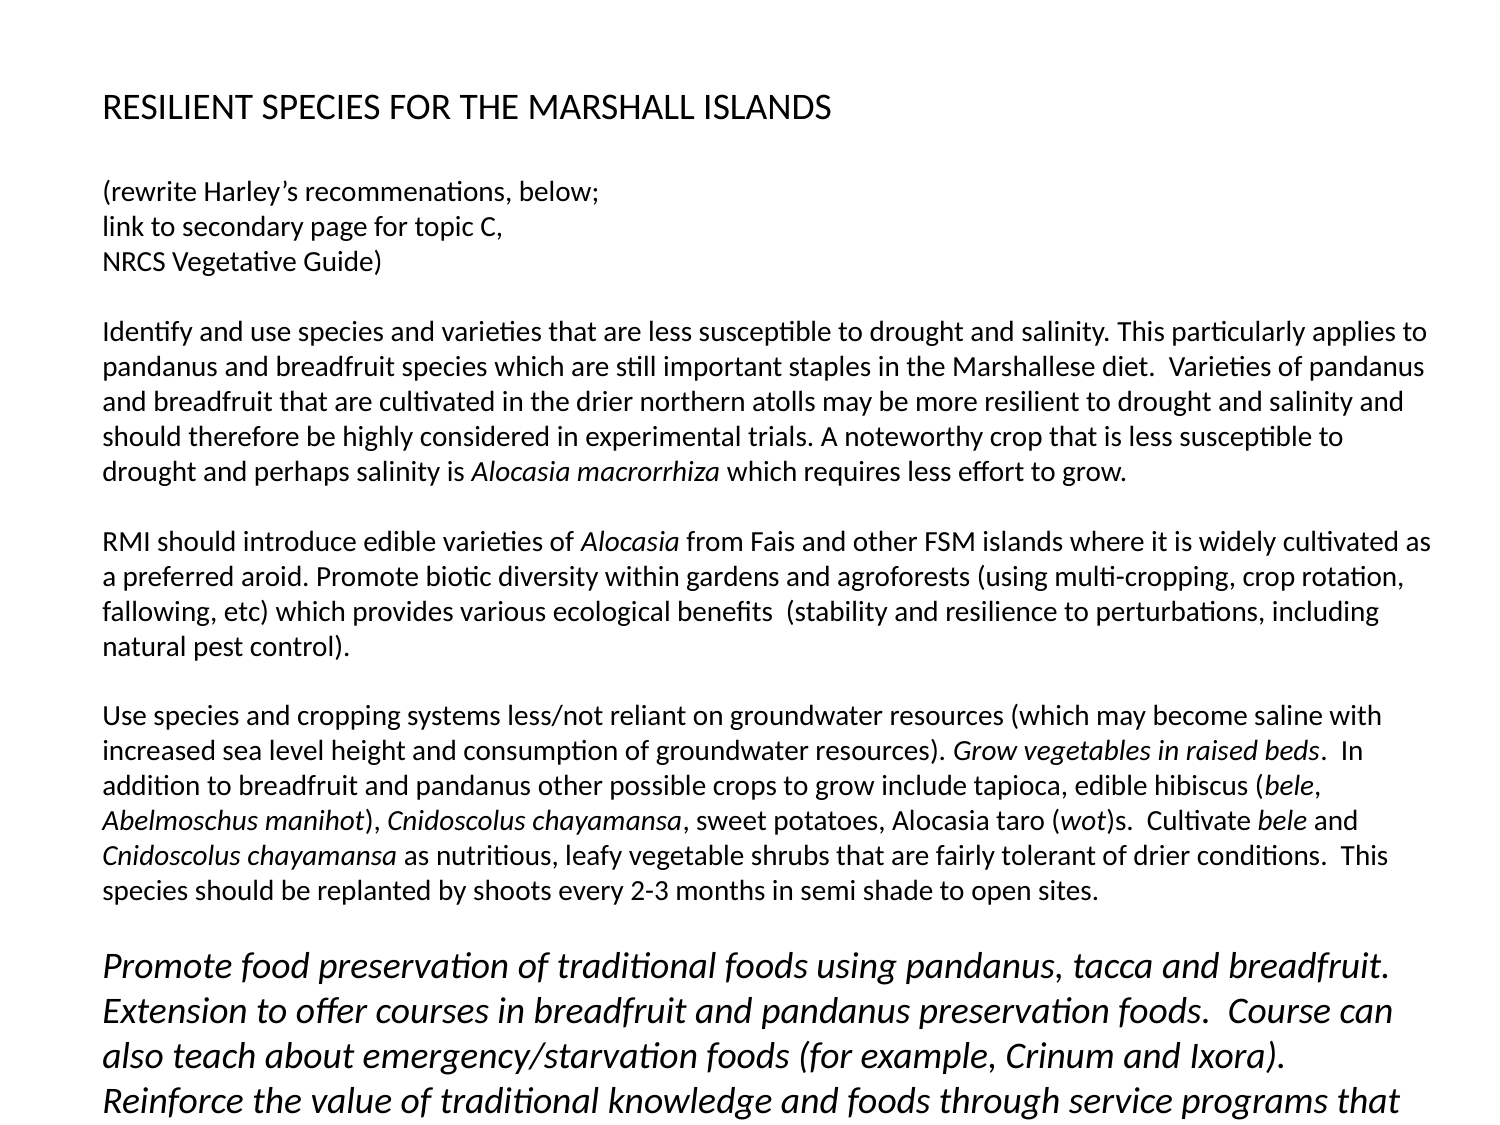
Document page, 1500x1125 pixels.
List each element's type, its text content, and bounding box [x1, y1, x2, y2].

text_box RESILIENT SPECIES FOR THE MARSHALL ISLANDS (rewrite Harley’s recommenations, below; link to secondary page for topic C, NRCS Vegetative Guide) Identify and use species and varieties that are less susceptible to drought and salinity. This particularly applies to pandanus and breadfruit species which are still important staples in the Marshallese diet. Varieties of pandanus and breadfruit that are cultivated in the drier northern atolls may be more resilient to drought and salinity and should therefore be highly considered in experimental trials. A noteworthy crop that is less susceptible to drought and perhaps salinity is Alocasia macrorrhiza which requires less effort to grow. RMI should introduce edible varieties of Alocasia from Fais and other FSM islands where it is widely cultivated as a preferred aroid. Promote biotic diversity within gardens and agroforests (using multi-cropping, crop rotation, fallowing, etc) which provides various ecological benefits (stability and resilience to perturbations, including natural pest control). Use species and cropping systems less/not reliant on groundwater resources (which may become saline with increased sea level height and consumption of groundwater resources). Grow vegetables in raised beds. In addition to breadfruit and pandanus other possible crops to grow include tapioca, edible hibiscus (bele, Abelmoschus manihot), Cnidoscolus chayamansa, sweet potatoes, Alocasia taro (wot)s. Cultivate bele and Cnidoscolus chayamansa as nutritious, leafy vegetable shrubs that are fairly tolerant of drier conditions. This species should be replanted by shoots every 2-3 months in semi shade to open sites. Promote food preservation of traditional foods using pandanus, tacca and breadfruit. Extension to offer courses in breadfruit and pandanus preservation foods. Course can also teach about emergency/starvation foods (for example, Crinum and Ixora). Reinforce the value of traditional knowledge and foods through service programs that also promote nutrition and health. Develop new food processing industries that focus on products based on local staples (makmok, breadfruit and pandanus). Increase capacity (and quality) of rooftop water catchment systems in villages, home compounds and urban areas. Increase tank catchment volume. Develop the necessary plans for the greater storage of water for urban and rural systems and for irrigation during drier periods. Investigate various irrigation methods and systems (i.e., drip, hands, etc). Teach ways to water plants during drought periods. Seek funding for such projects. Reinforce and support the practice and systems of traditional agroforestry that incorporate multicropping and horizontal and vertical diversity, use of traditional plants and a diversity of species and varieties. Introduce modern practices and technologies where possible and relevant. Plant breadfruit w/traditional knowledge. [87, 74, 1450, 1125]
